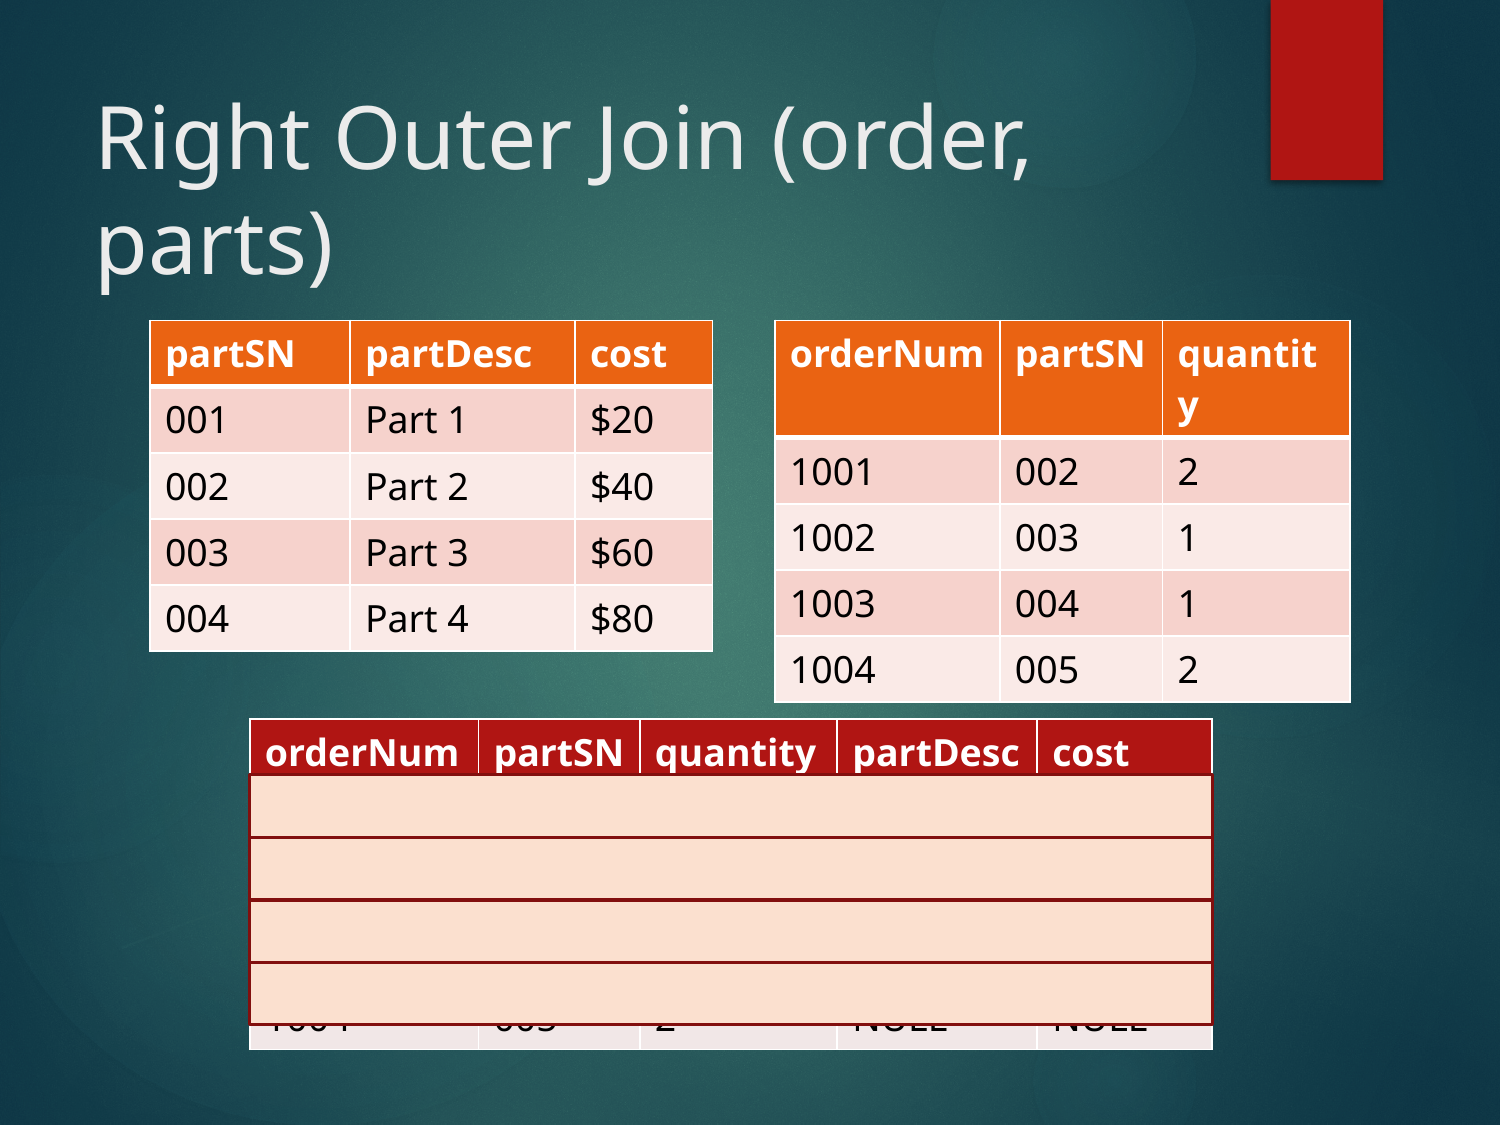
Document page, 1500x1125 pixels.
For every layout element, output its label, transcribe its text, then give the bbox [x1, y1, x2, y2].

table_cell 005 [479, 1026, 639, 1049]
table_cell 1004 [776, 637, 999, 701]
table_cell 002 [151, 454, 349, 518]
table_header quantity [641, 720, 836, 773]
text_box [248, 836, 1214, 898]
table_header orderNum [776, 321, 999, 435]
table_header partSN [479, 720, 639, 773]
table_cell 1004 [251, 1026, 478, 1049]
table_cell Part 3 [351, 520, 574, 584]
table_header cost [1038, 720, 1211, 773]
table_cell $60 [576, 520, 712, 584]
table_header partDesc [351, 321, 574, 384]
table_cell $80 [576, 586, 712, 650]
table_cell 1 [1163, 571, 1349, 635]
table_cell $40 [576, 454, 712, 518]
table_cell 005 [1001, 637, 1162, 701]
table_header orderNum [251, 720, 478, 773]
table_cell 1001 [776, 440, 999, 503]
table_cell 1002 [776, 505, 999, 569]
table_cell 2 [641, 1026, 836, 1049]
table_cell 1 [1163, 505, 1349, 569]
text_box [248, 773, 1214, 836]
table_cell NULL [838, 1026, 1036, 1049]
table_cell 1003 [776, 571, 999, 635]
table_cell Part 2 [351, 454, 574, 518]
table_cell Part 1 [351, 389, 574, 452]
table_cell $20 [576, 389, 712, 452]
table_cell Part 4 [351, 586, 574, 650]
table_header partSN [151, 321, 349, 384]
table_cell 004 [1001, 571, 1162, 635]
text_box [248, 898, 1214, 961]
table_header partSN [1001, 321, 1162, 435]
table_cell 002 [1001, 440, 1162, 503]
table_cell 004 [151, 586, 349, 650]
table_header partDesc [838, 720, 1036, 773]
table_cell 2 [1163, 440, 1349, 503]
title Right Outer Join (order, parts) [79, 74, 1237, 304]
table_cell 001 [151, 389, 349, 452]
table_cell NULL [1038, 1026, 1211, 1049]
table_cell 003 [1001, 505, 1162, 569]
table_header quantity [1163, 321, 1349, 435]
table_cell 003 [151, 520, 349, 584]
table_cell 2 [1163, 637, 1349, 701]
table_header cost [576, 321, 712, 384]
text_box [248, 961, 1214, 1026]
